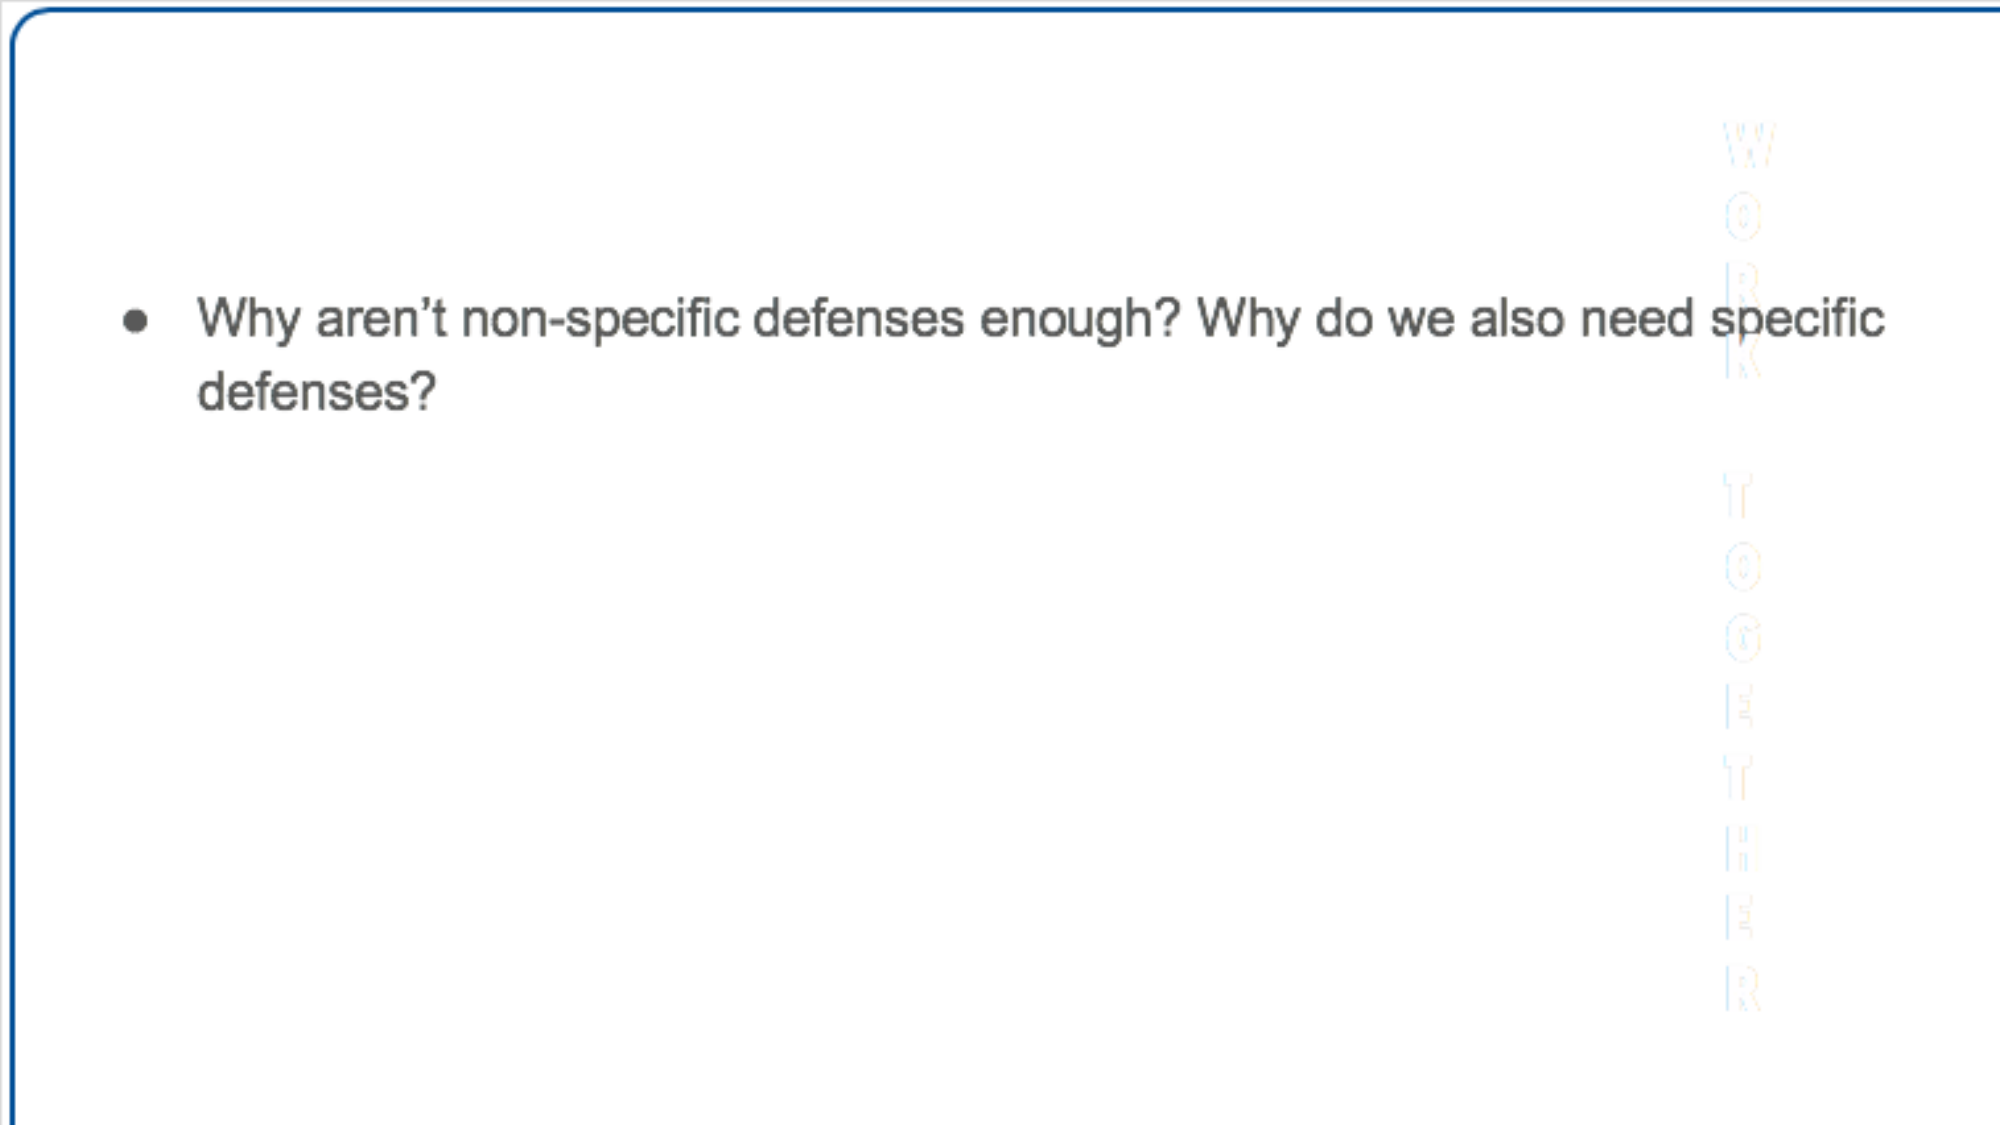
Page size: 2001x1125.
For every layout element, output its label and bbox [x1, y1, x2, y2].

list [0, 0, 2000, 1125]
